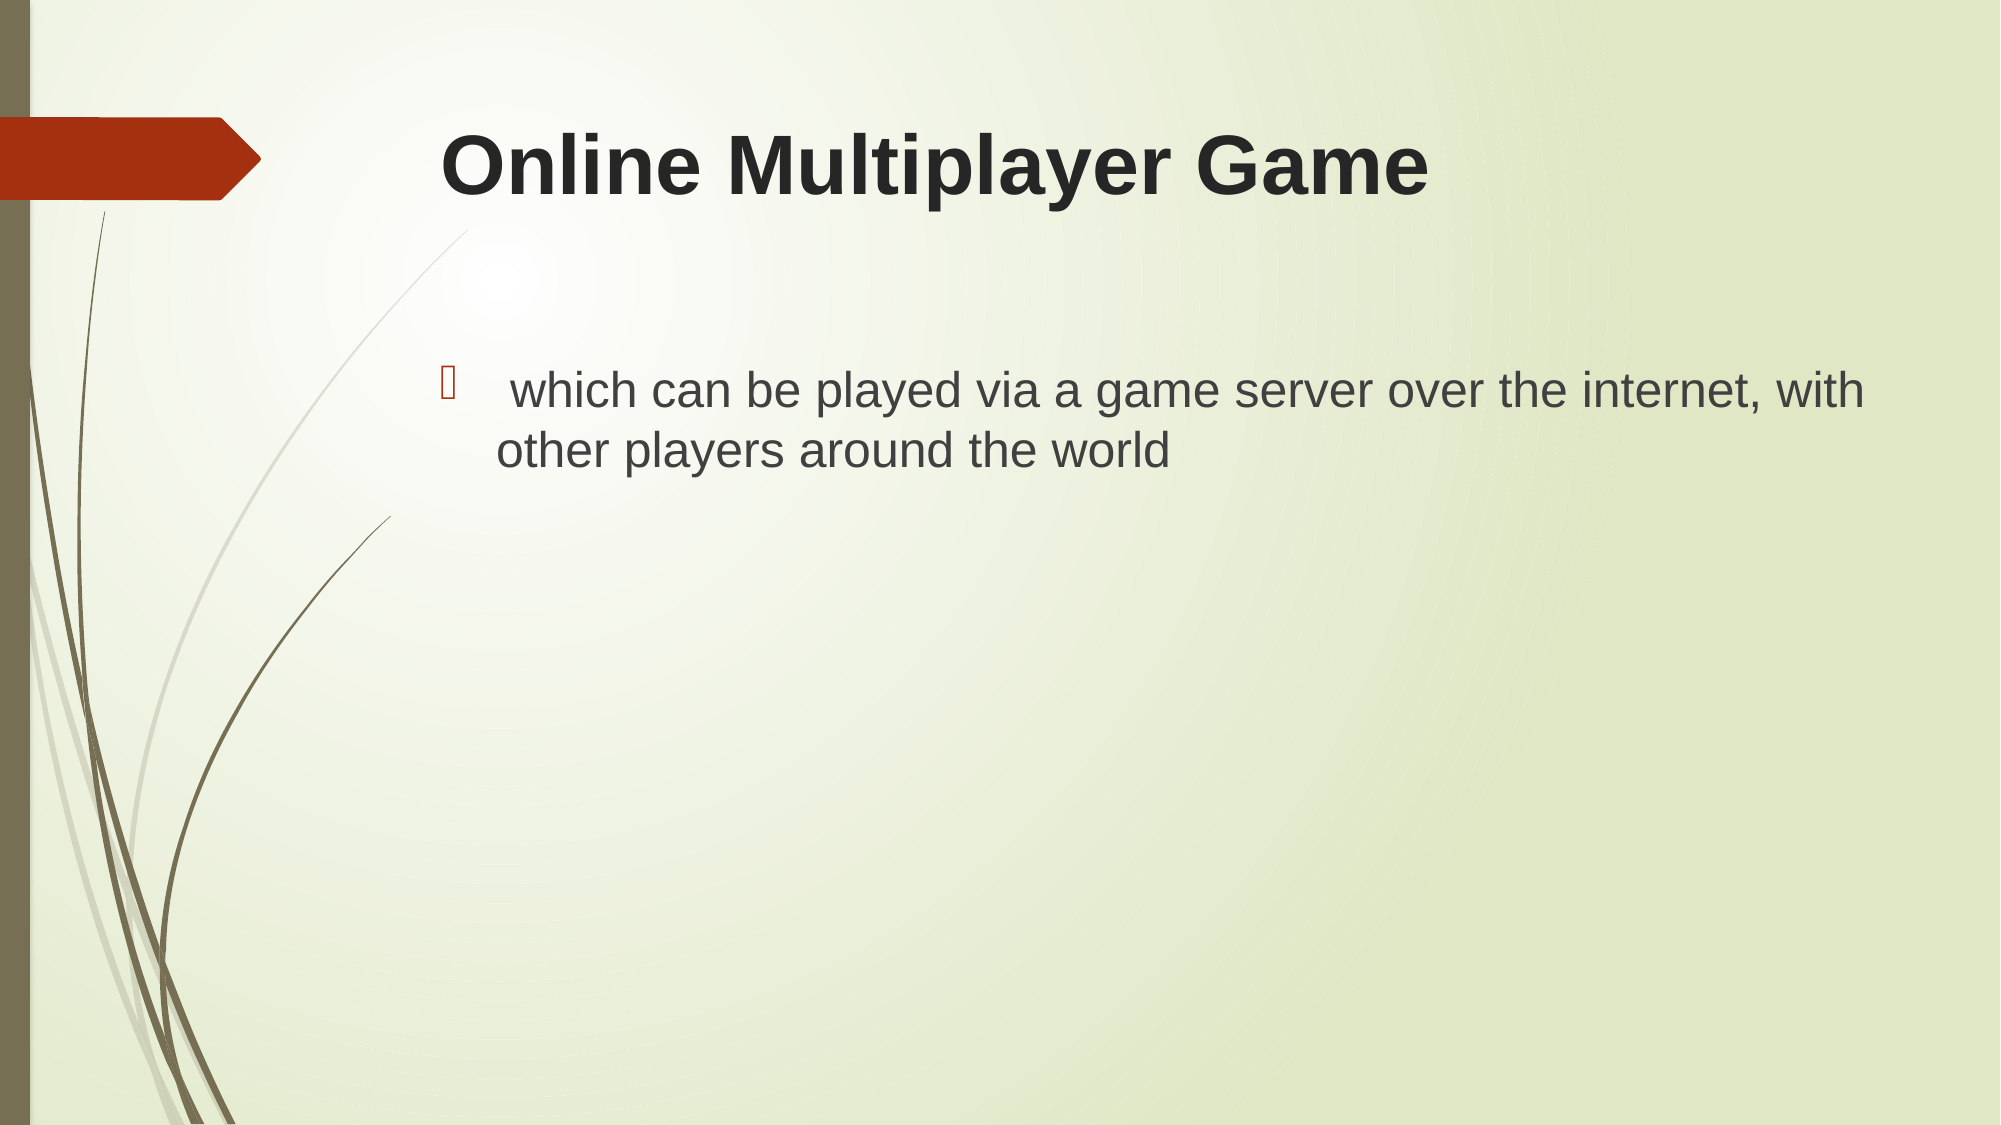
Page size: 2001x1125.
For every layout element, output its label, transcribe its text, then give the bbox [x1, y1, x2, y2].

list which can be played via a game server over the internet, with other players around the world [424, 350, 1888, 970]
title Online Multiplayer Game [425, 102, 1888, 313]
